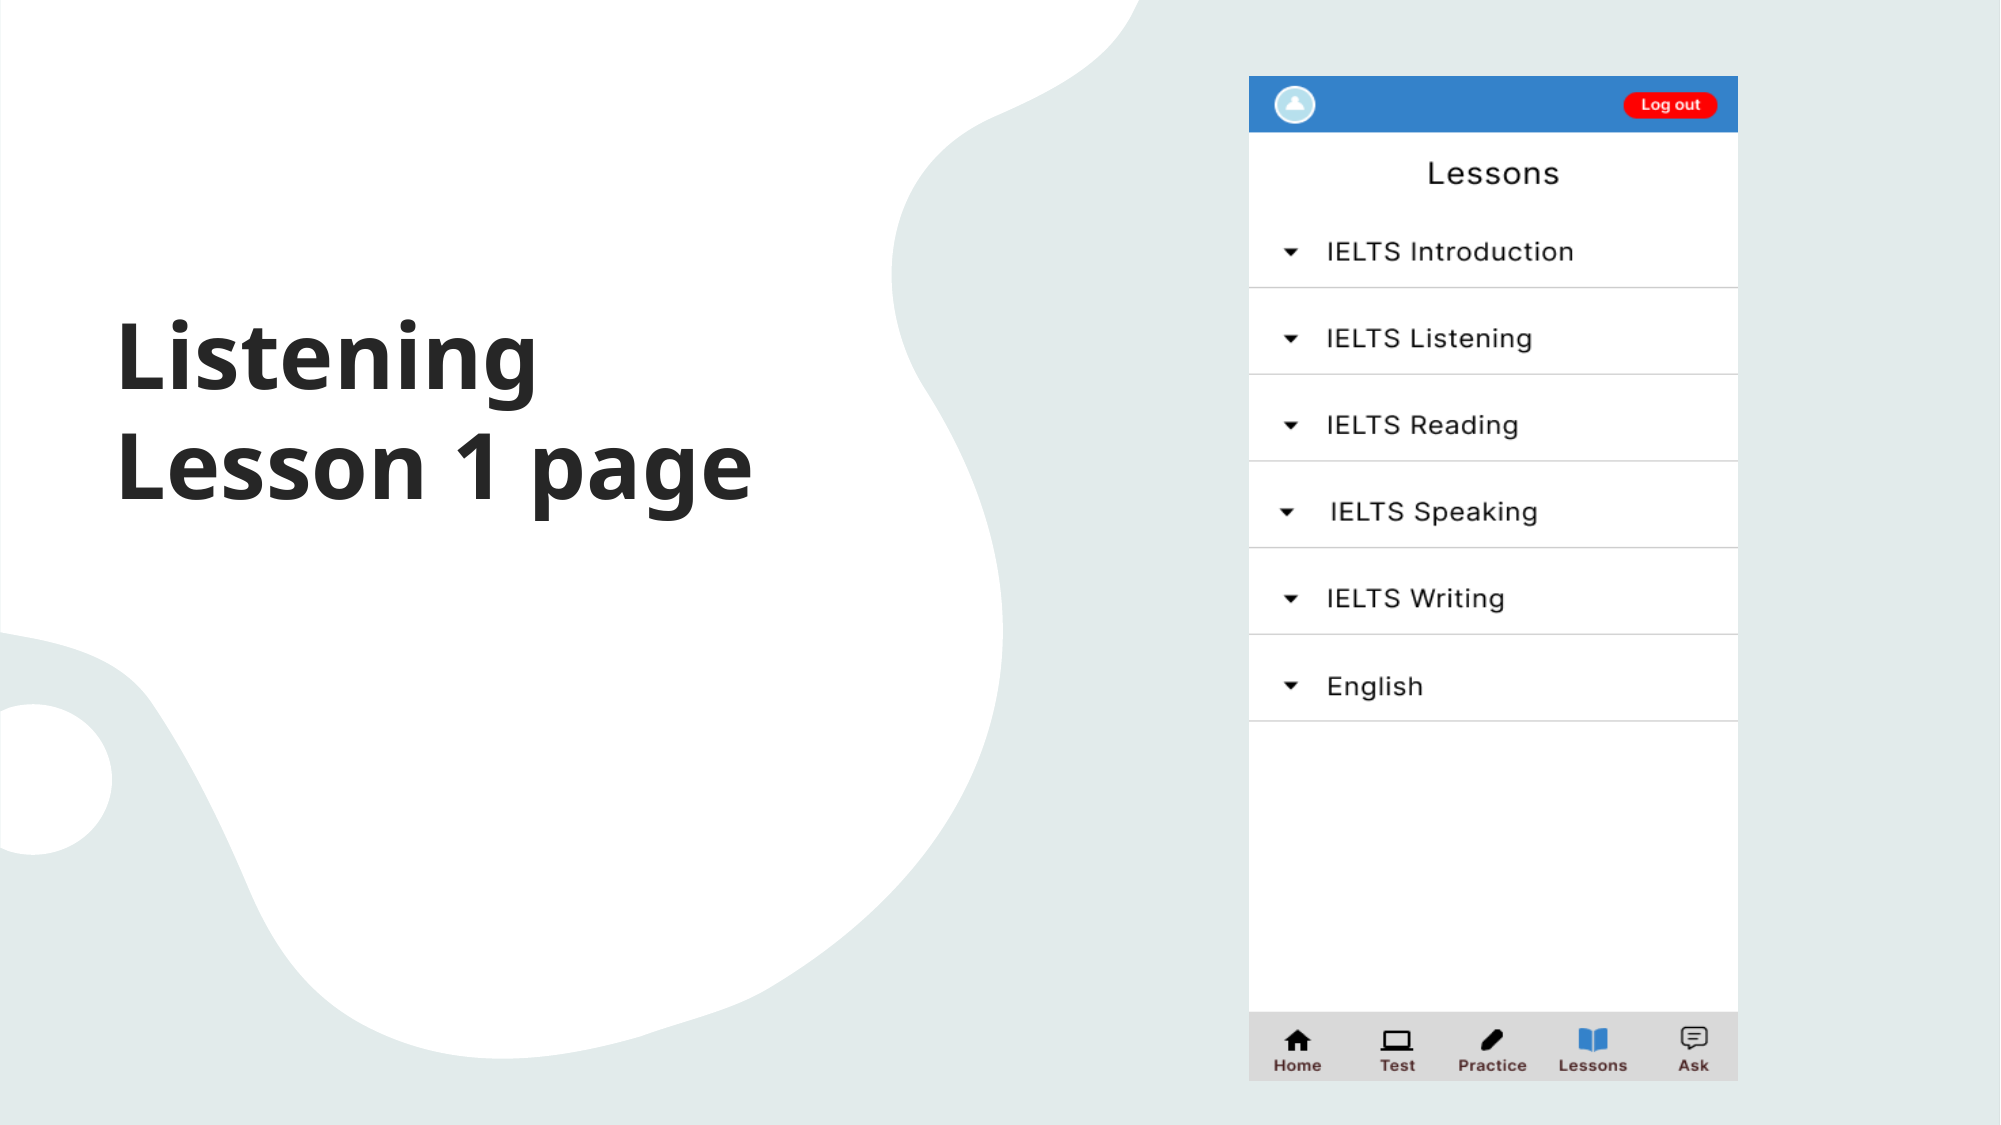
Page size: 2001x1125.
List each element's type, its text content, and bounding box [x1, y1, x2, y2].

text_box [0, 0, 1141, 1060]
title Listening Lesson 1 page [99, 108, 806, 526]
text_box [0, 0, 2000, 1125]
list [1249, 76, 1738, 1081]
